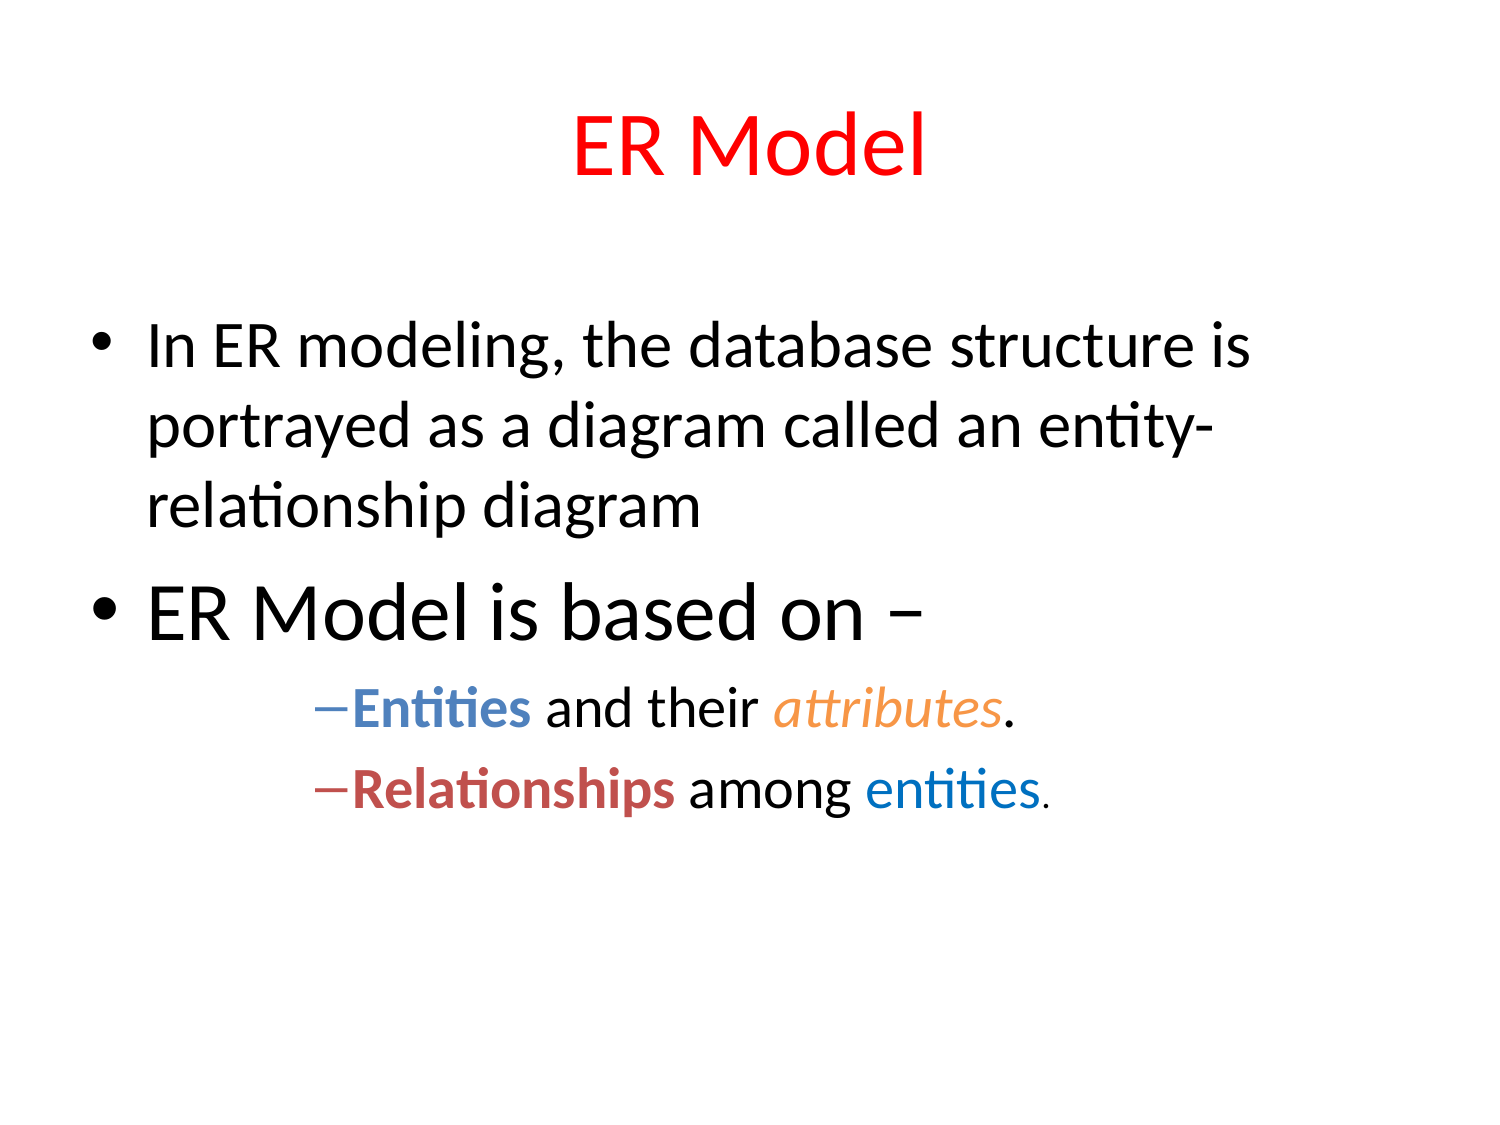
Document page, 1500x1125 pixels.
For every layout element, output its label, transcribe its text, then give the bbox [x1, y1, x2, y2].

title ER Model [75, 45, 1425, 200]
list In ER modeling, the database structure is portrayed as a diagram called an entity-relationship diagram ER Model is based on − Entities and their attributes. Relationships among entities. [75, 200, 1425, 1038]
